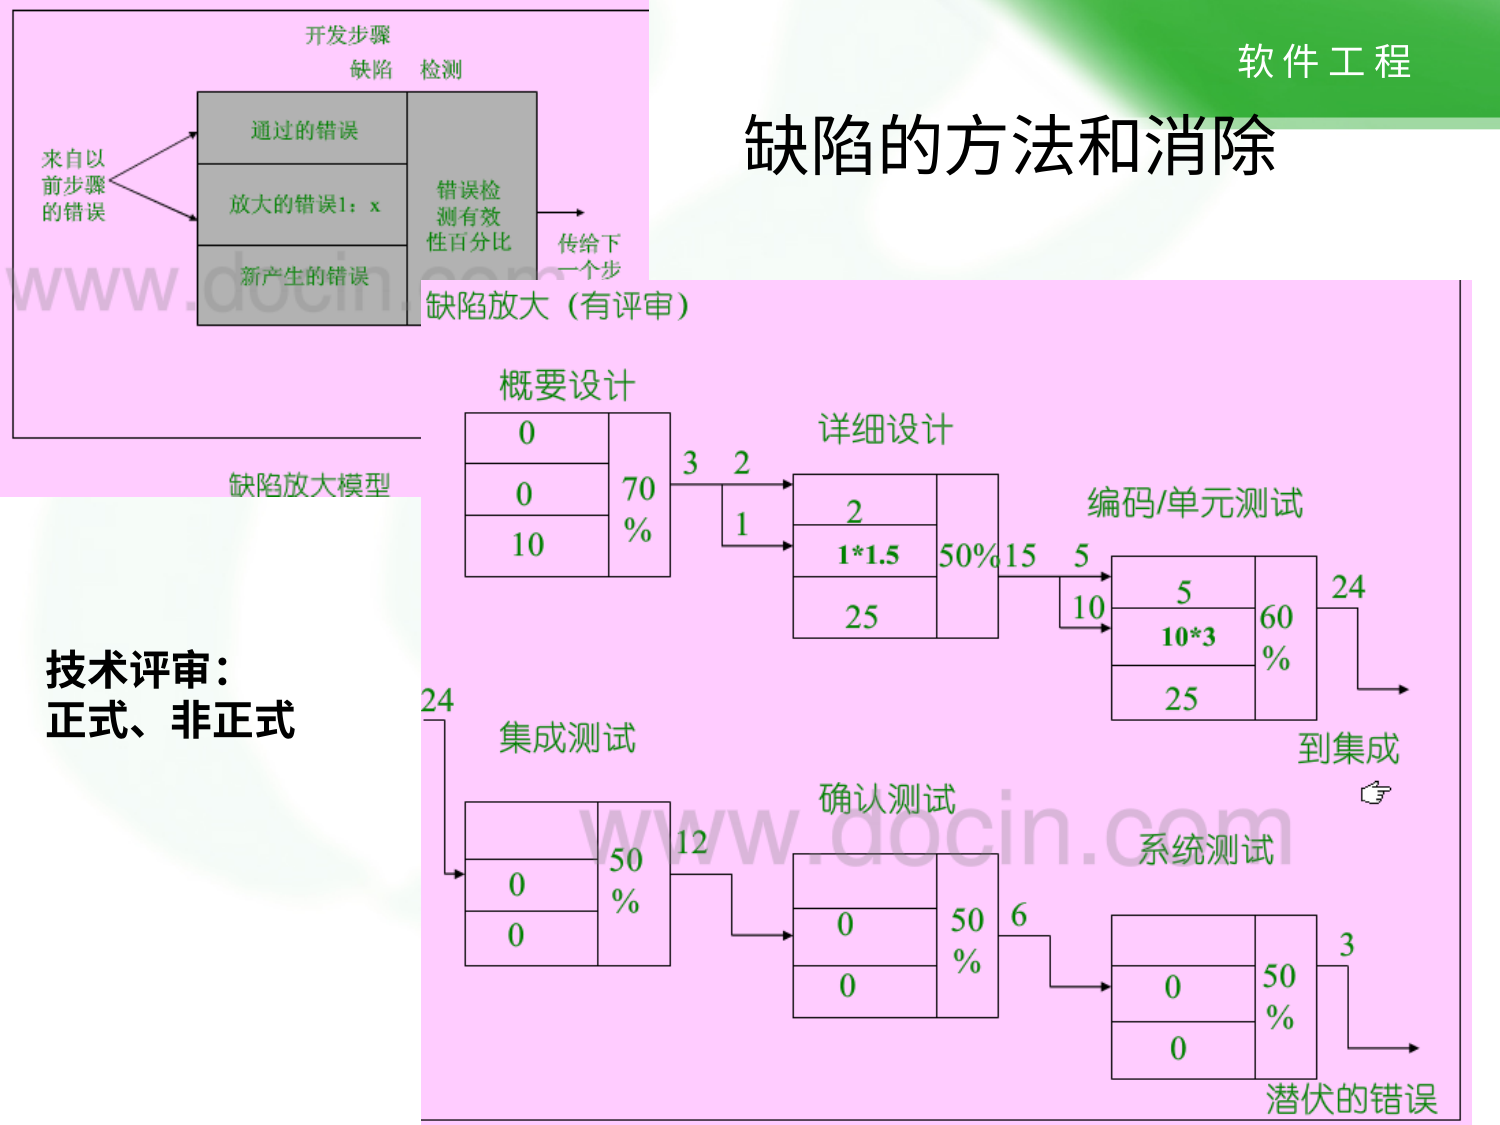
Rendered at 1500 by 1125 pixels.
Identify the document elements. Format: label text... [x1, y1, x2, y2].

text_box 技术评审： 正式、非正式 [30, 636, 312, 752]
picture [0, 0, 1500, 1125]
text_box 缺陷的方法和消除 [728, 96, 1293, 192]
